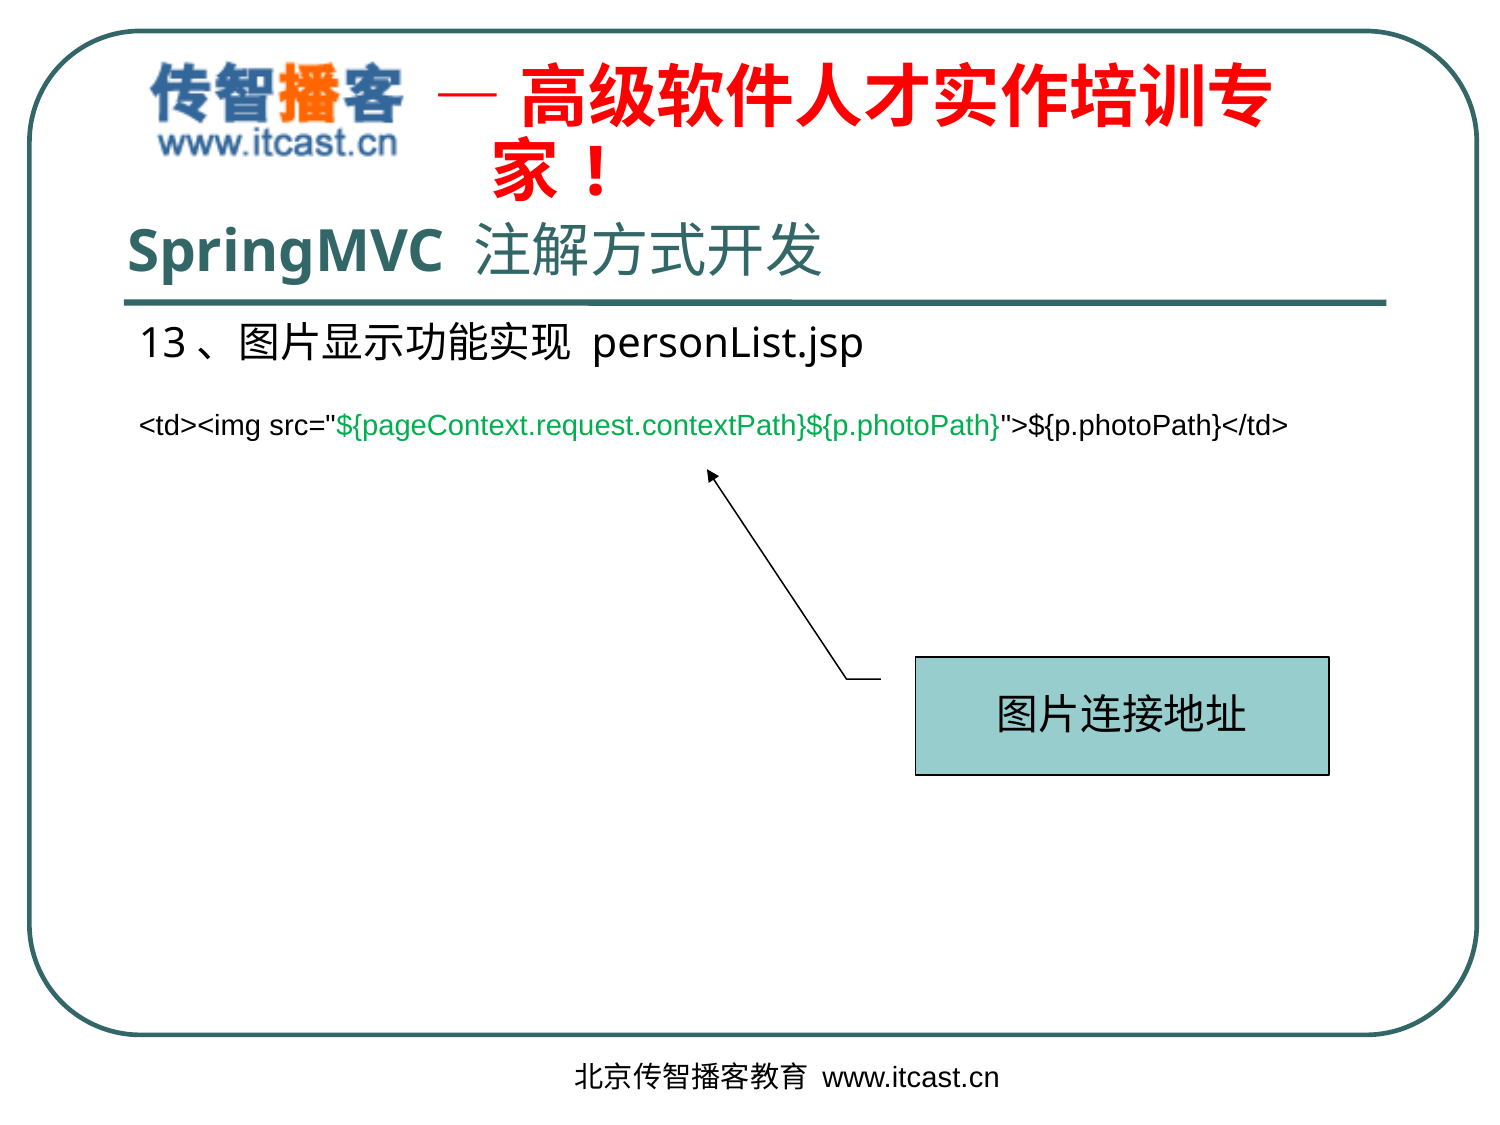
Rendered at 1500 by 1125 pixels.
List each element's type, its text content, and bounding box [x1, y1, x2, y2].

text_box 图片连接地址 [915, 656, 1329, 776]
text_box 13、图片显示功能实现 personList.jsp <td><img src="${pageContext.request.contextPath}${p.photoPath}">${p.photoPath}</td> [123, 314, 1500, 449]
footer 北京传智播客教育 www.itcast.cn [549, 1050, 1025, 1125]
title SpringMVC 注解方式开发 [112, 54, 1375, 291]
text_box 图片连接地址 [706, 469, 881, 680]
